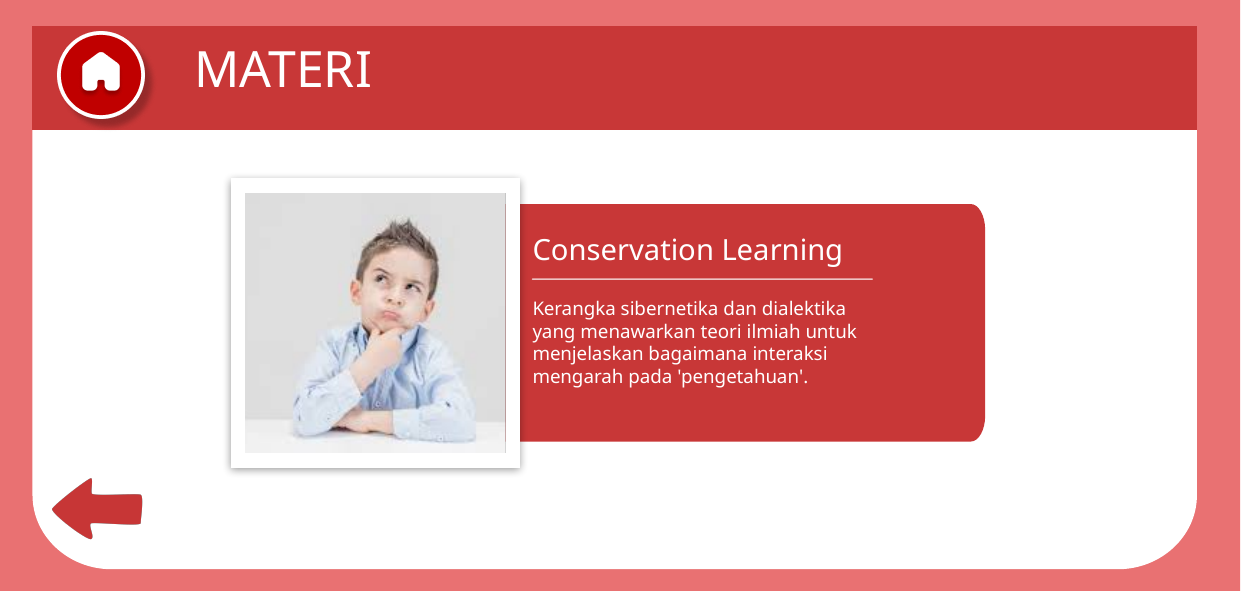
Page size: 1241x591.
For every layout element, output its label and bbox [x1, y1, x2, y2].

text_box [32, 136, 1198, 570]
text_box [32, 25, 1198, 131]
text_box [510, 203, 986, 442]
picture [0, 0, 1241, 591]
